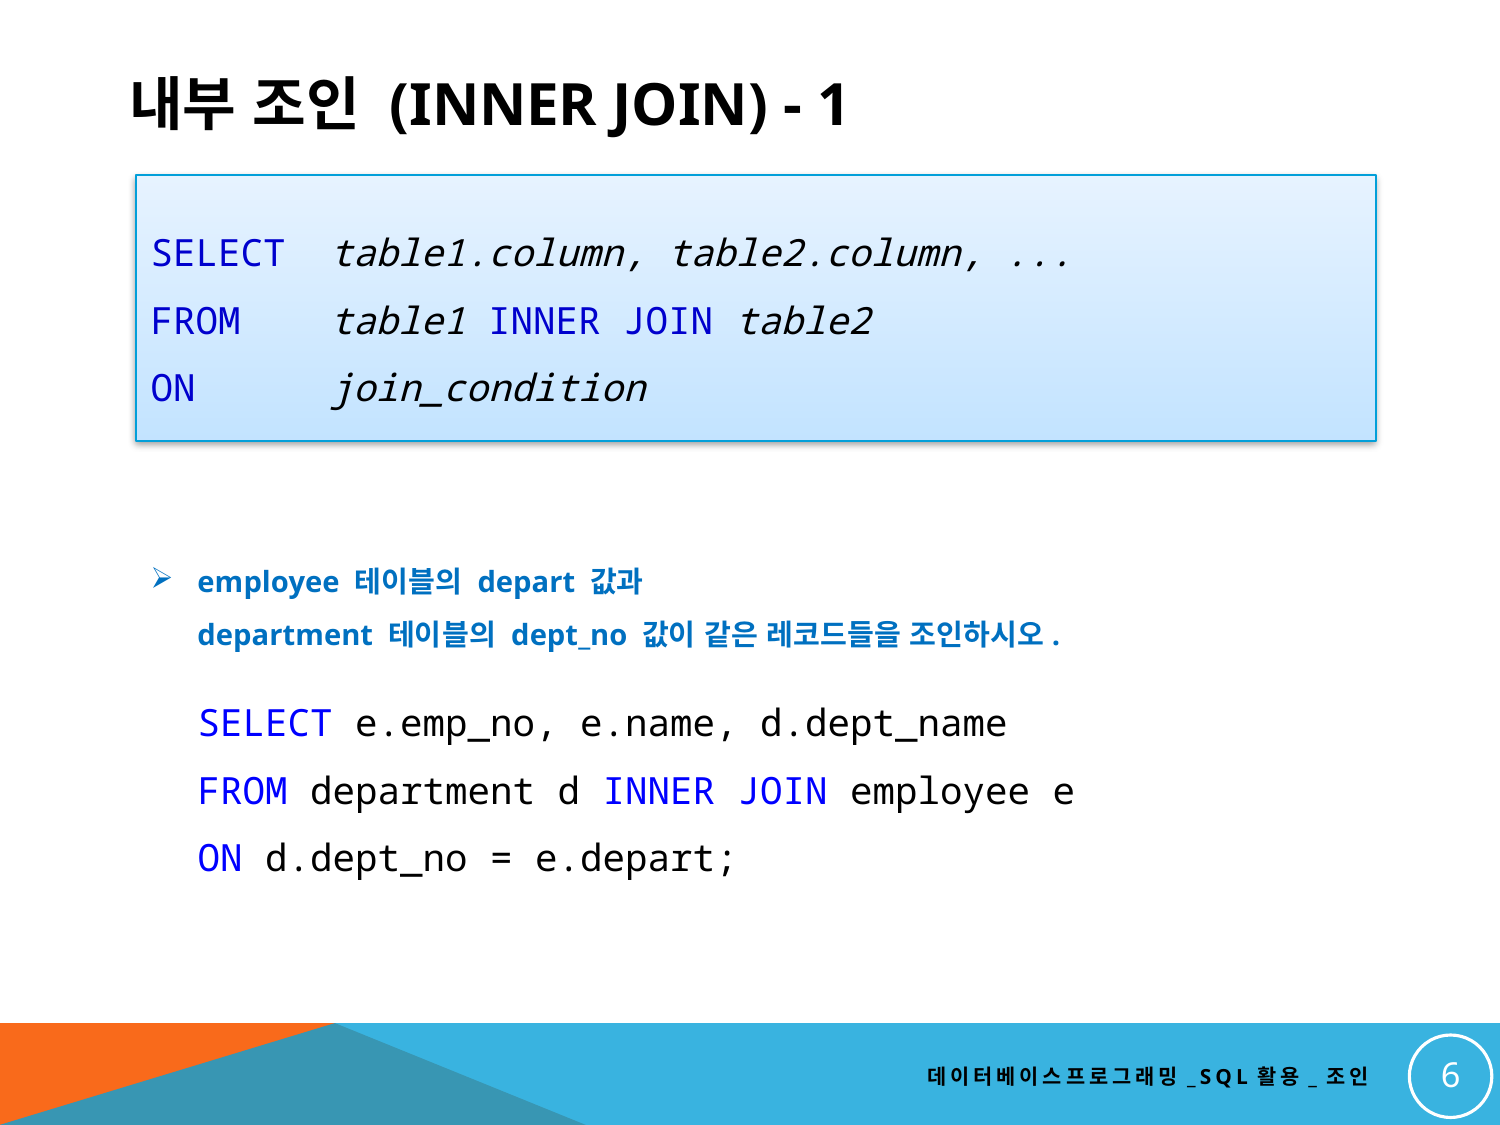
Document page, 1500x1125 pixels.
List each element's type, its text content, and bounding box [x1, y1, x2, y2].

text_box SELECT table1.column, table2.column, ... FROM table1 INNER JOIN table2 ON join_condition [135, 174, 1377, 442]
footer 데이터베이스프로그래밍_SQL활용_조인 [537, 1053, 1384, 1099]
title 내부 조인 (INNER JOIN) - 1 [114, 56, 1348, 147]
text_box SELECT e.emp_no, e.name, d.dept_name FROM department d INNER JOIN employee e ON d.dept_no = e.depart; [182, 669, 1376, 887]
text_box employee 테이블의 depart 값과 department 테이블의 dept_no 값이 같은 레코드들을 조인하시오. [135, 538, 1447, 659]
slide_number 6 [1407, 1033, 1494, 1120]
